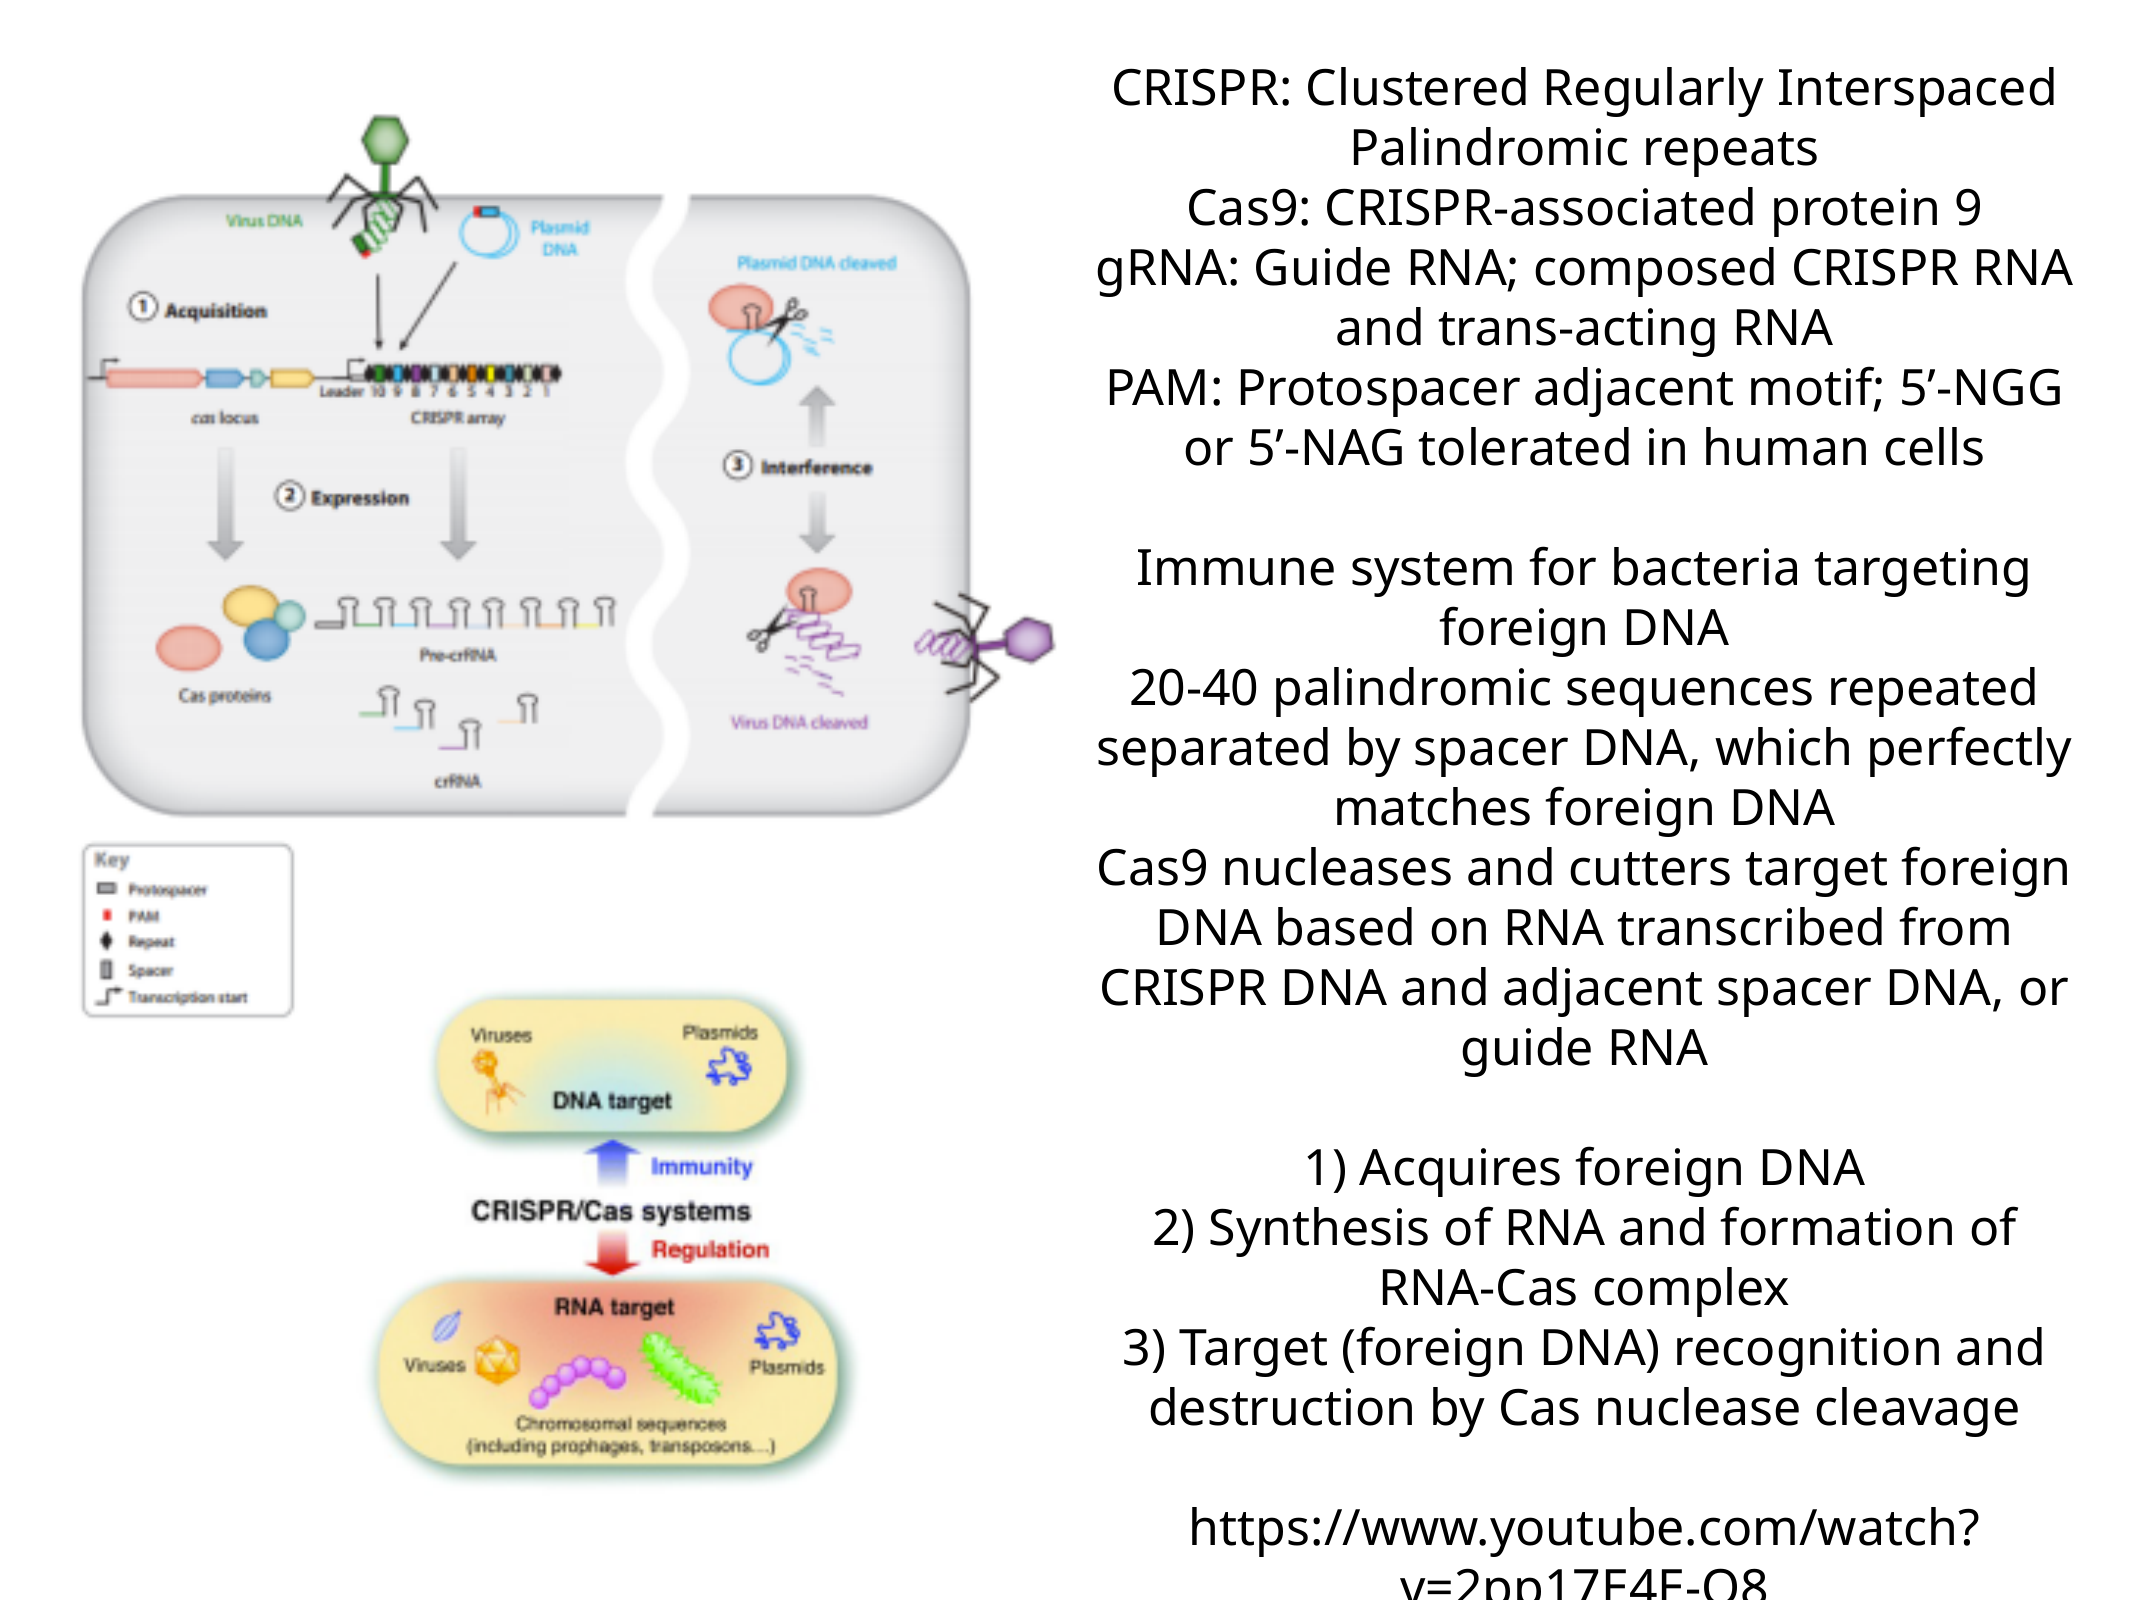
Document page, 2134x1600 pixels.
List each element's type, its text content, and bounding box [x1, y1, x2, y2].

text_box CRISPR: Clustered Regularly Interspaced Palindromic repeats Cas9: CRISPR-associated protein 9 gRNA: Guide RNA; composed CRISPR RNA and trans-acting RNA PAM: Protospacer adjacent motif; 5’-NGG or 5’-NAG tolerated in human cells Immune system for bacteria targeting foreign DNA 20-40 palindromic sequences repeated separated by spacer DNA, which perfectly matches foreign DNA Cas9 nucleases and cutters target foreign DNA based on RNA transcribed from CRISPR DNA and adjacent spacer DNA, or guide RNA 1) Acquires foreign DNA 2) Synthesis of RNA and formation of RNA-Cas complex 3) Target (foreign DNA) recognition and destruction by Cas nuclease cleavage https://www.youtube.com/watch?v=2pp17E4E-O8 [1081, 46, 2088, 1600]
picture [0, 104, 1078, 1496]
